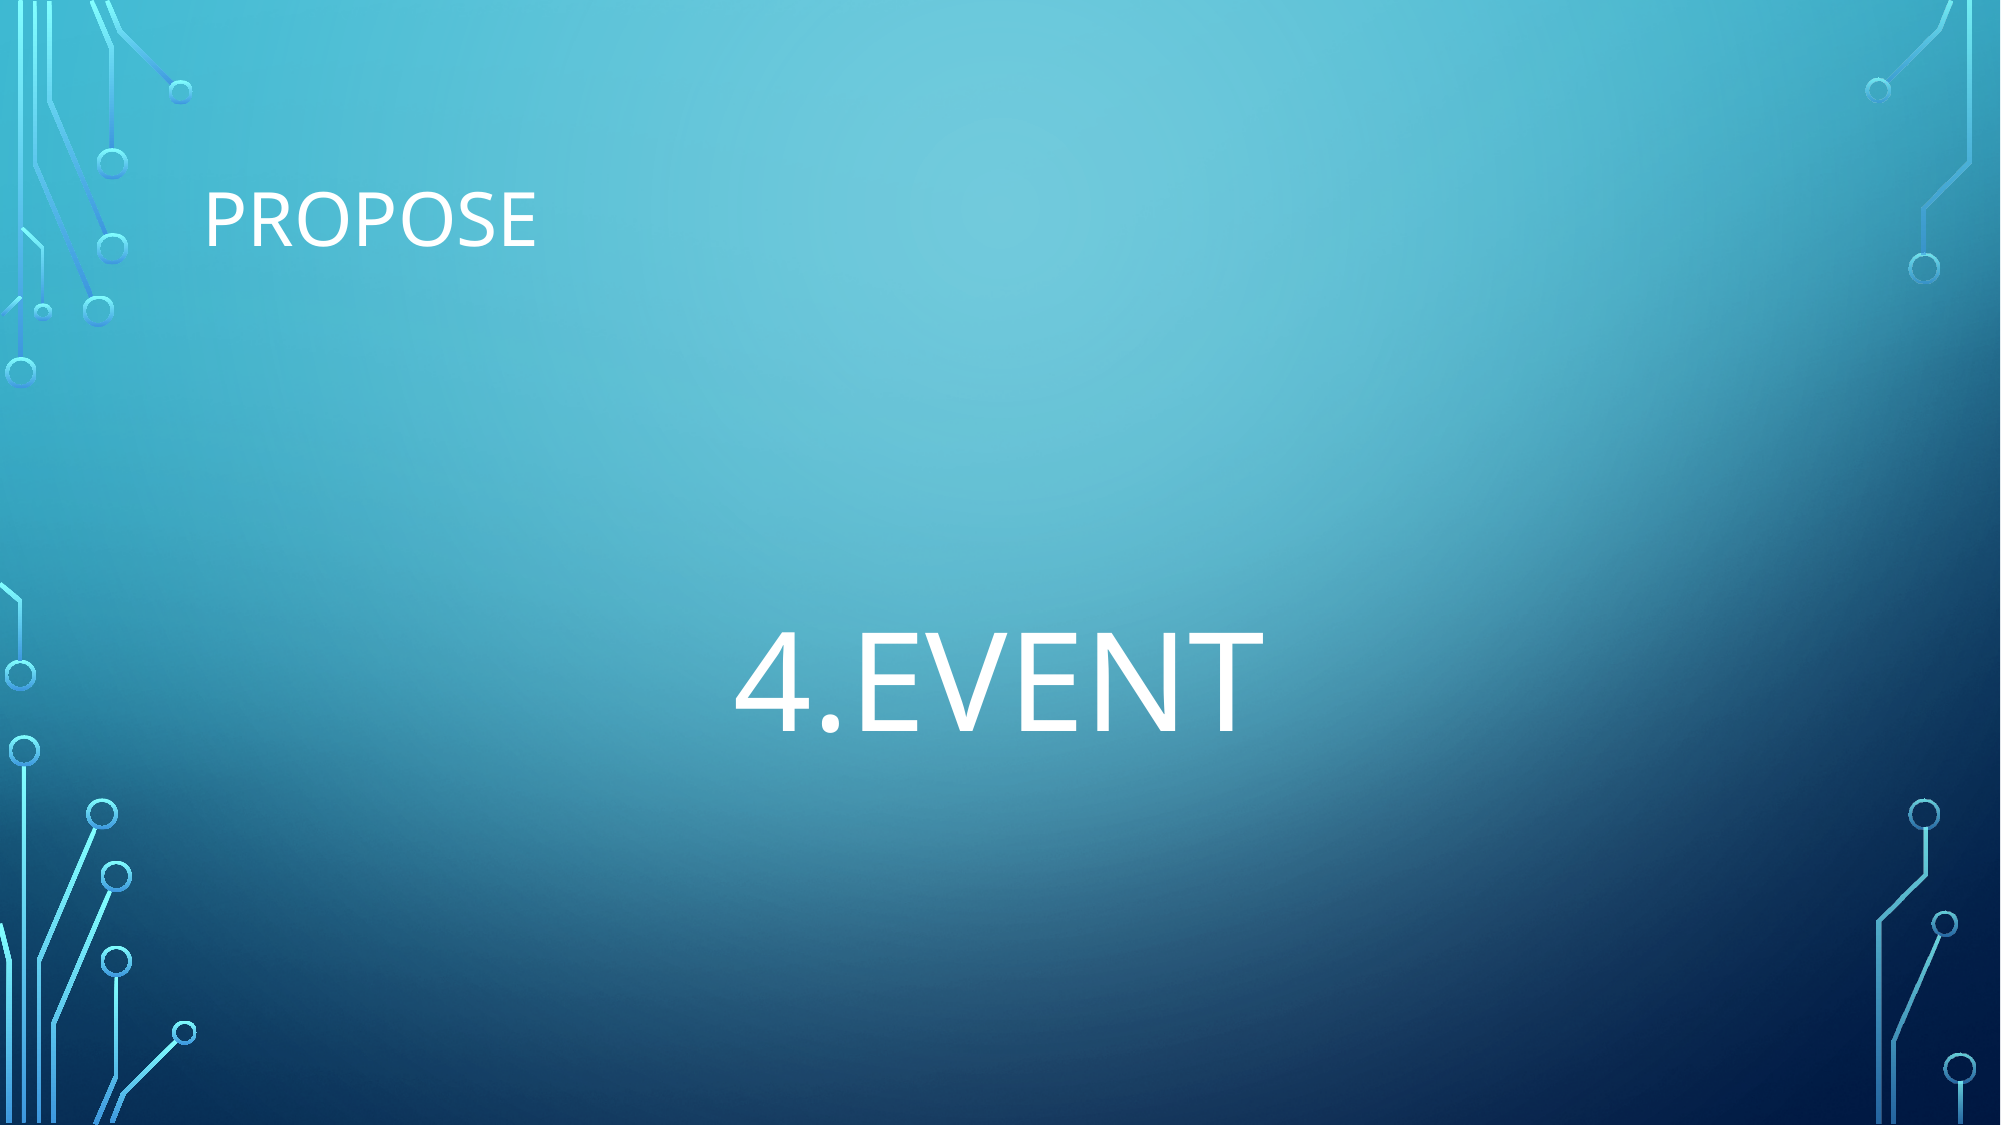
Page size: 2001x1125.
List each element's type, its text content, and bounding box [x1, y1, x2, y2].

title Propose [187, 101, 1813, 344]
list 4.EVENT [187, 369, 1813, 950]
